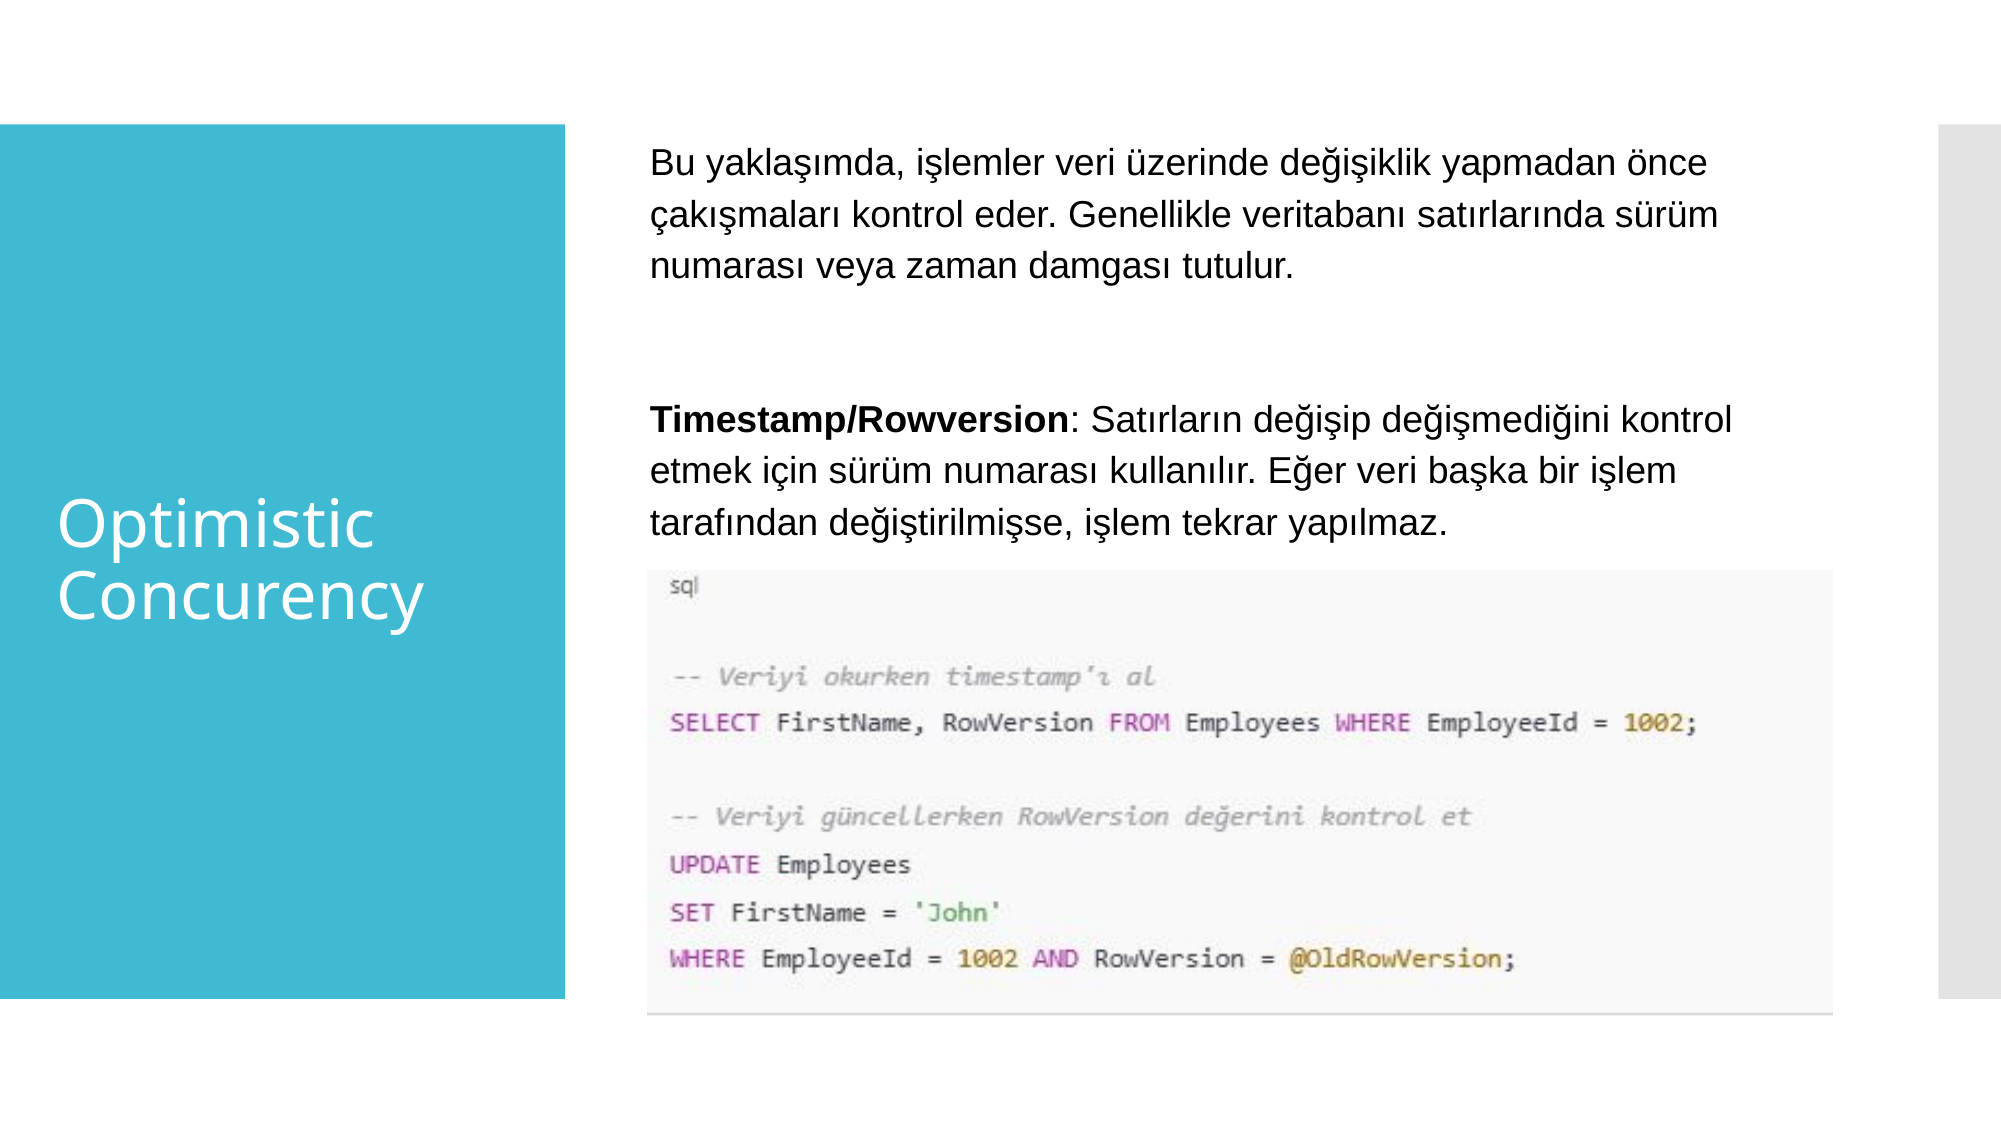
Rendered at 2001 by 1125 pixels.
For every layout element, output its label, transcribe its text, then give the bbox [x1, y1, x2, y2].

title Optimistic Concurency [41, 184, 526, 940]
picture [646, 569, 1833, 1018]
list Bu yaklaşımda, işlemler veri üzerinde değişiklik yapmadan önce çakışmaları kontrol eder. Genellikle veritabanı satırlarında sürüm numarası veya zaman damgası tutulur. Timestamp/Rowversion: Satırların değişip değişmediğini kontrol etmek için sürüm numarası kullanılır. Eğer veri başka bir işlem tarafından değiştirilmişse, işlem tekrar yapılmaz. [634, 141, 1835, 982]
